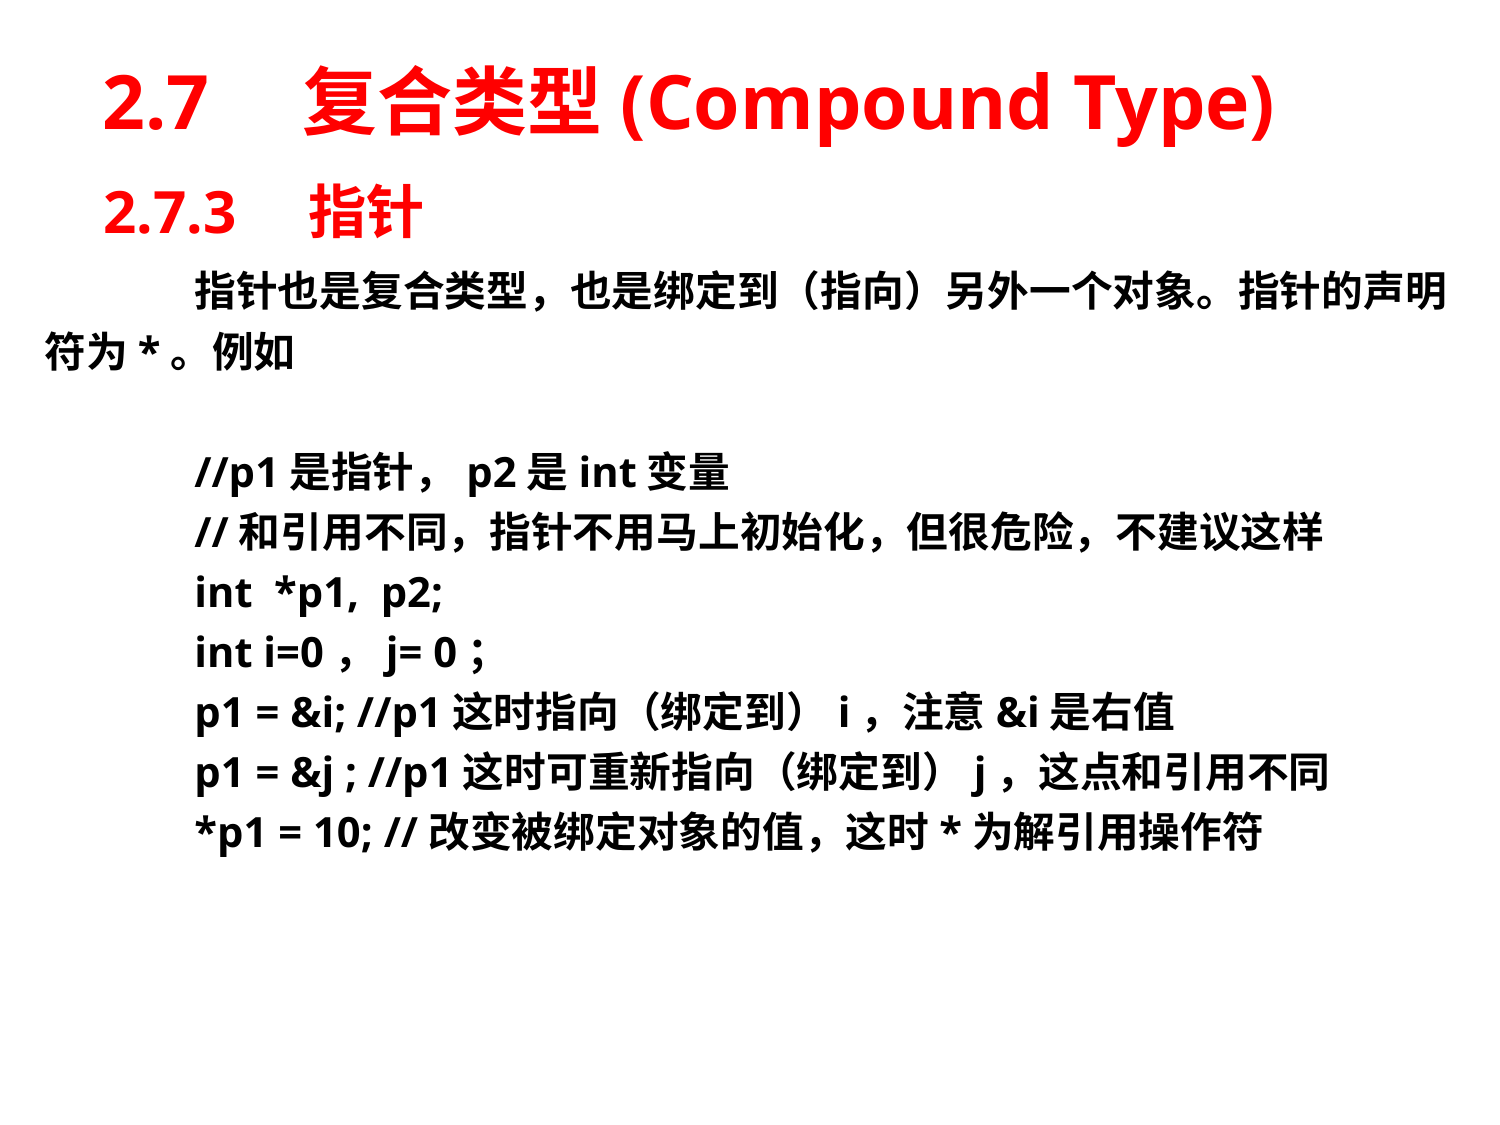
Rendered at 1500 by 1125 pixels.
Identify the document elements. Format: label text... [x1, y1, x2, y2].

title 2.7 复合类型(Compound Type) [87, 31, 1363, 169]
text_box 2.7.3 指针 [88, 141, 1364, 236]
text_box 指针也是复合类型，也是绑定到（指向）另外一个对象。指针的声明符为*。例如 //p1是指针，p2是int变量 //和引用不同，指针不用马上初始化，但很危险，不建议这样 int *p1, p2; int i=0，j= 0； p1 = &i; //p1这时指向（绑定到）i，注意&i是右值 p1 = &j ; //p1这时可重新指向（绑定到）j，这点和引用不同 *p1 = 10; //改变被绑定对象的值，这时*为解引用操作符 [29, 236, 1474, 1106]
